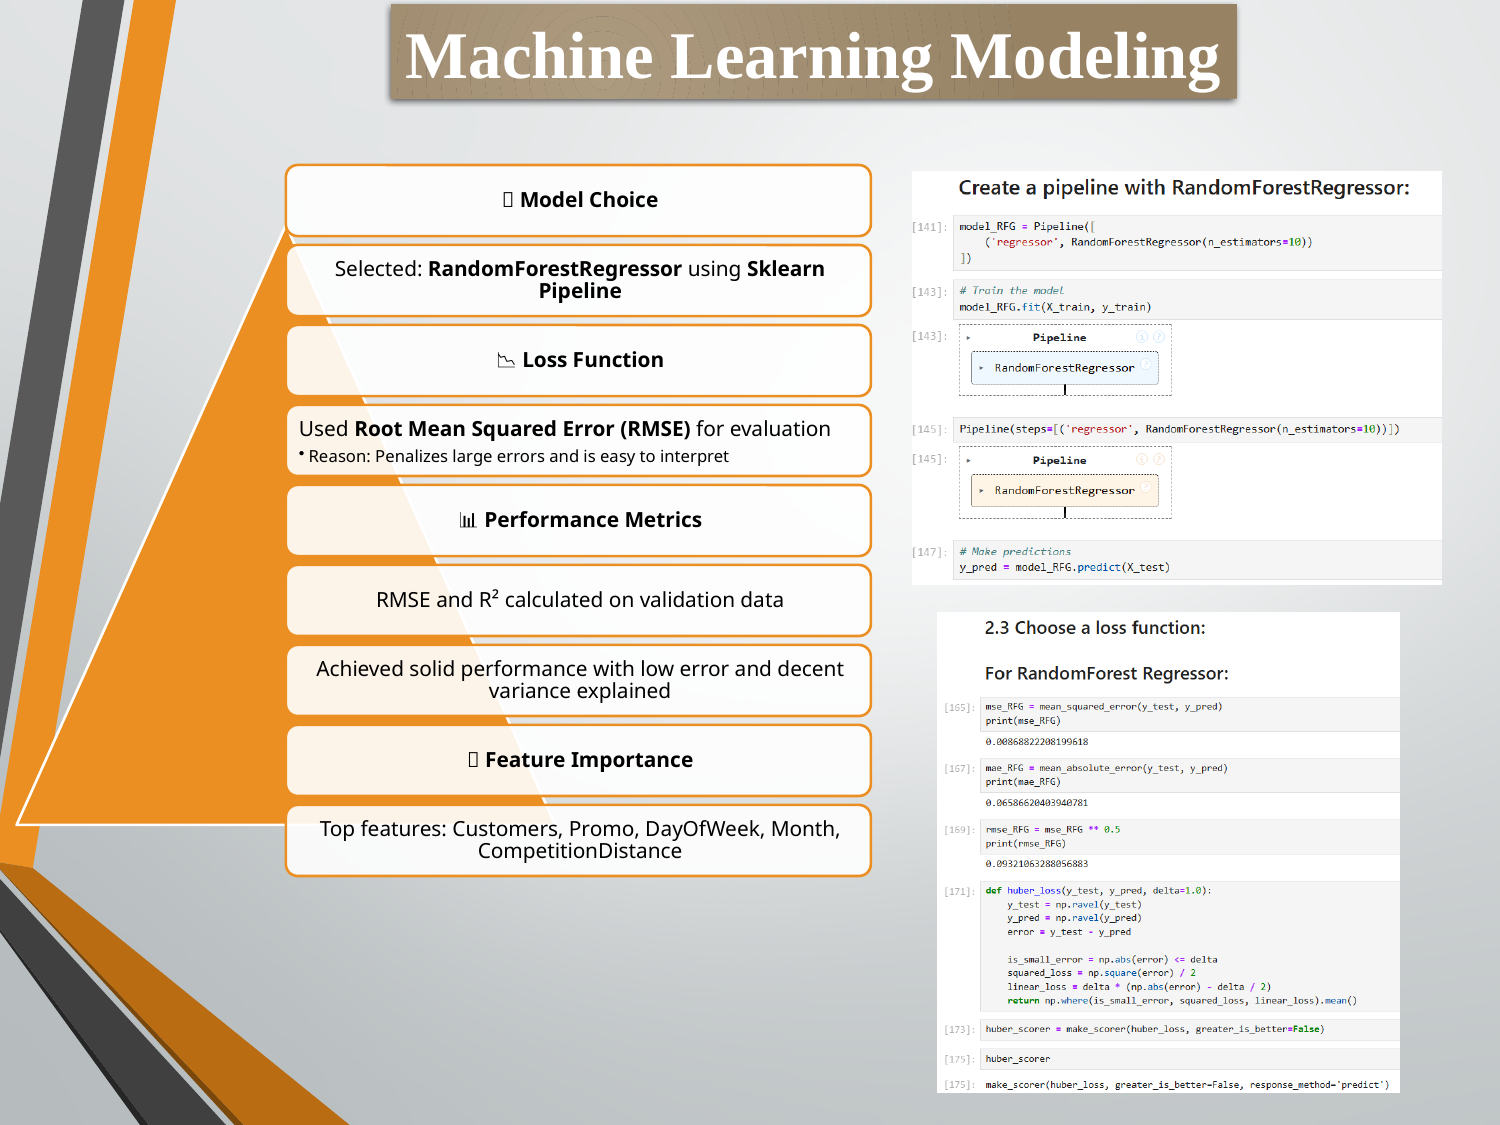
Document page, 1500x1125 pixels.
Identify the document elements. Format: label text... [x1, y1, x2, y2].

picture [937, 612, 1401, 1093]
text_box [0, 74, 963, 976]
text_box Machine Learning Modeling [391, 4, 1237, 99]
picture [912, 171, 1443, 585]
